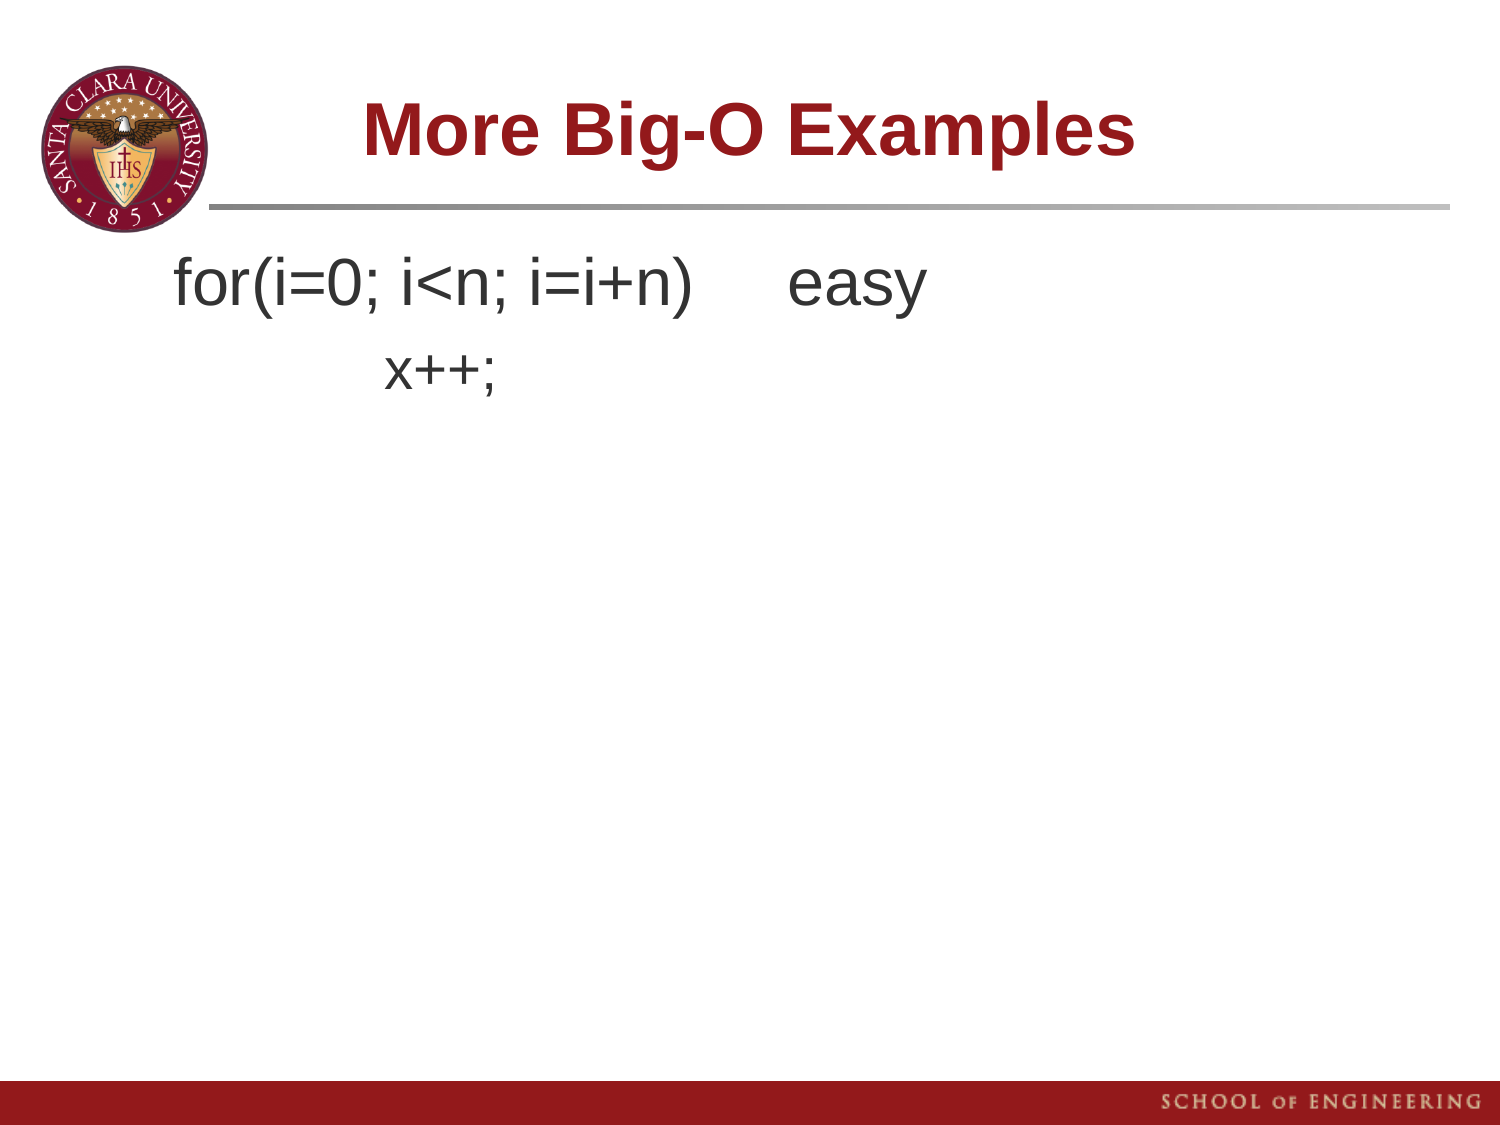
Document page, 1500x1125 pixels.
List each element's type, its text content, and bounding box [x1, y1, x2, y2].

list for(i=0; i<n; i=i+n) easy x++; [112, 231, 1463, 1082]
picture [1149, 1091, 1489, 1115]
picture [37, 63, 209, 235]
title More Big-O Examples [75, 45, 1425, 205]
